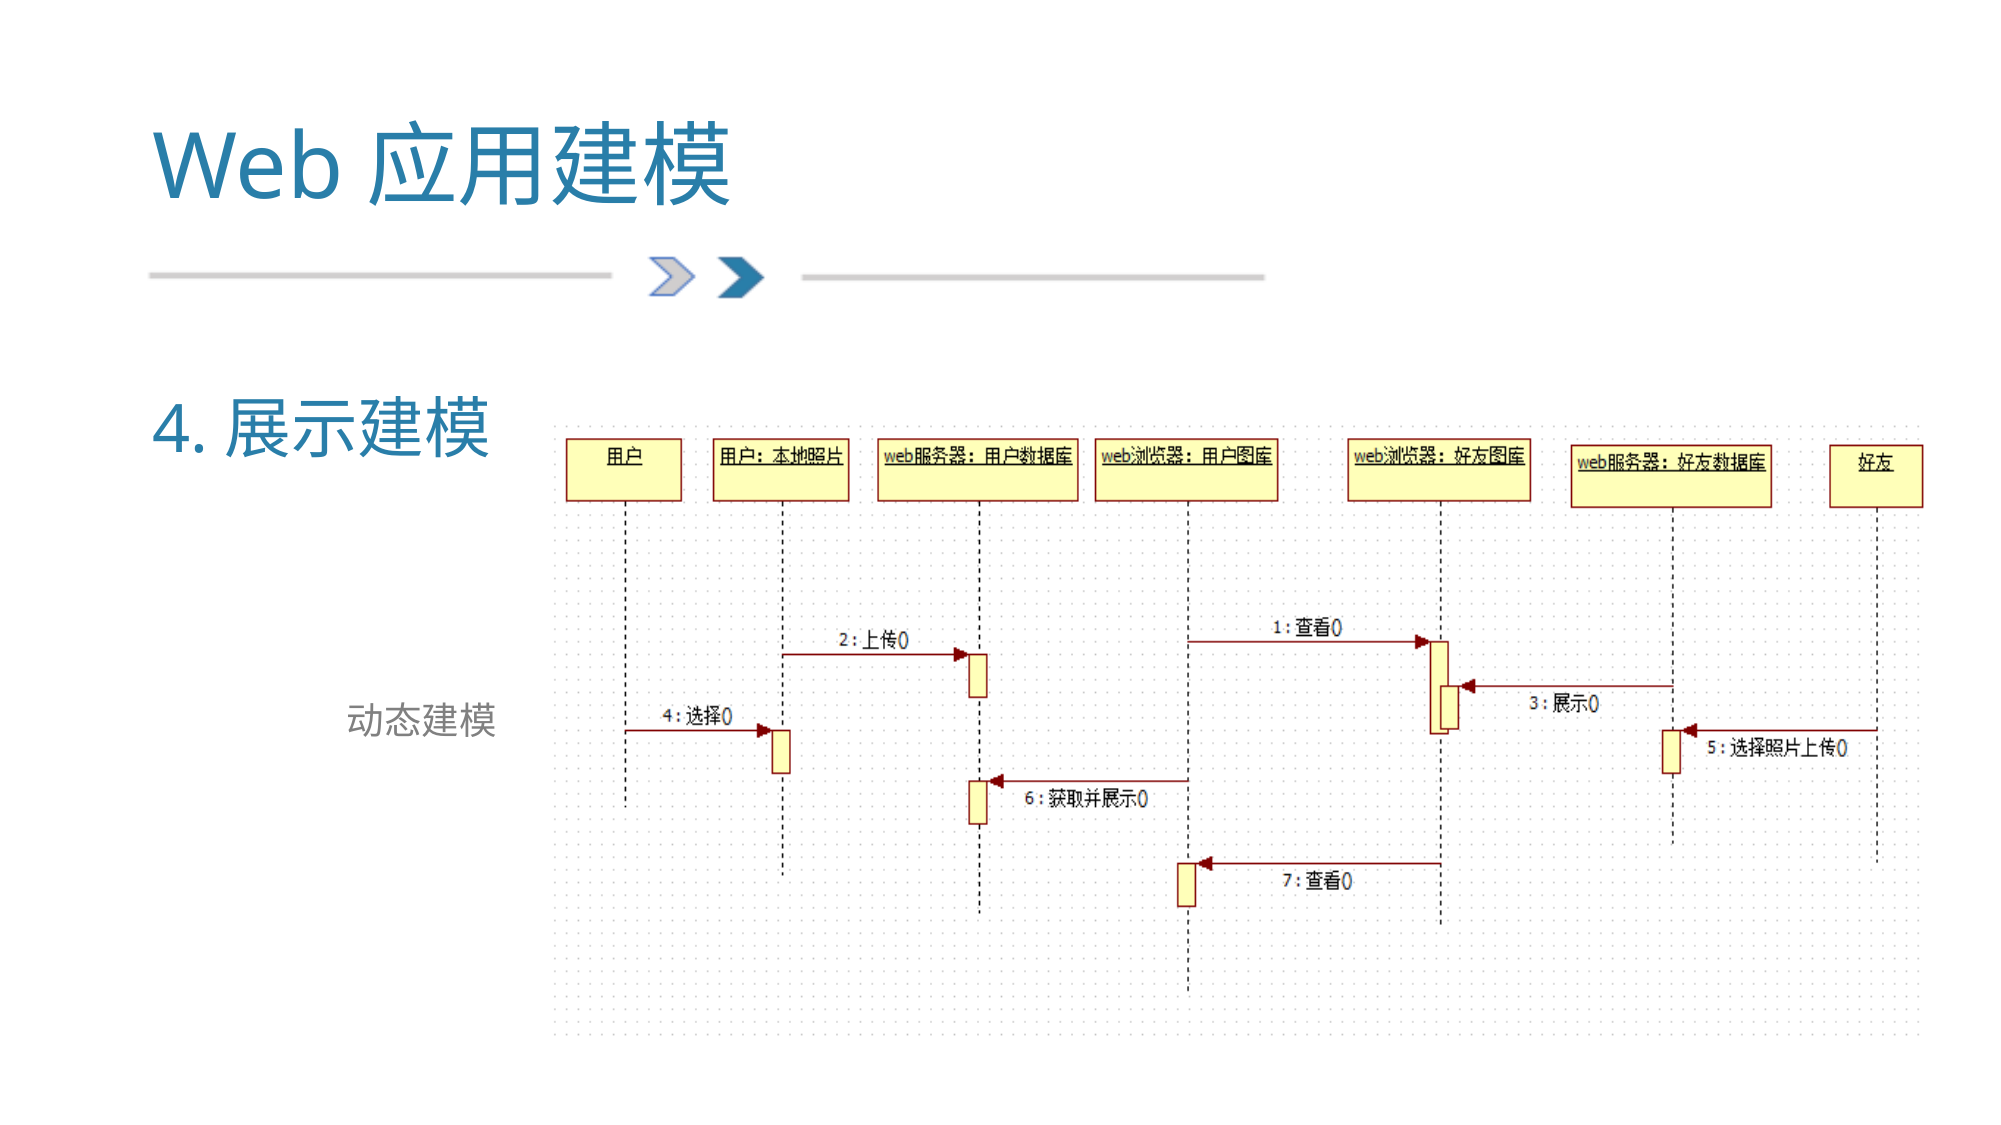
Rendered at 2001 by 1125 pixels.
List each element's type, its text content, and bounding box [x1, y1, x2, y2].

text_box 4.展示建模 [137, 378, 1137, 474]
text_box 动态建模 [332, 689, 550, 750]
picture [550, 418, 1928, 1042]
title Web应用建模 [137, 59, 1863, 278]
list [114, 238, 1301, 316]
